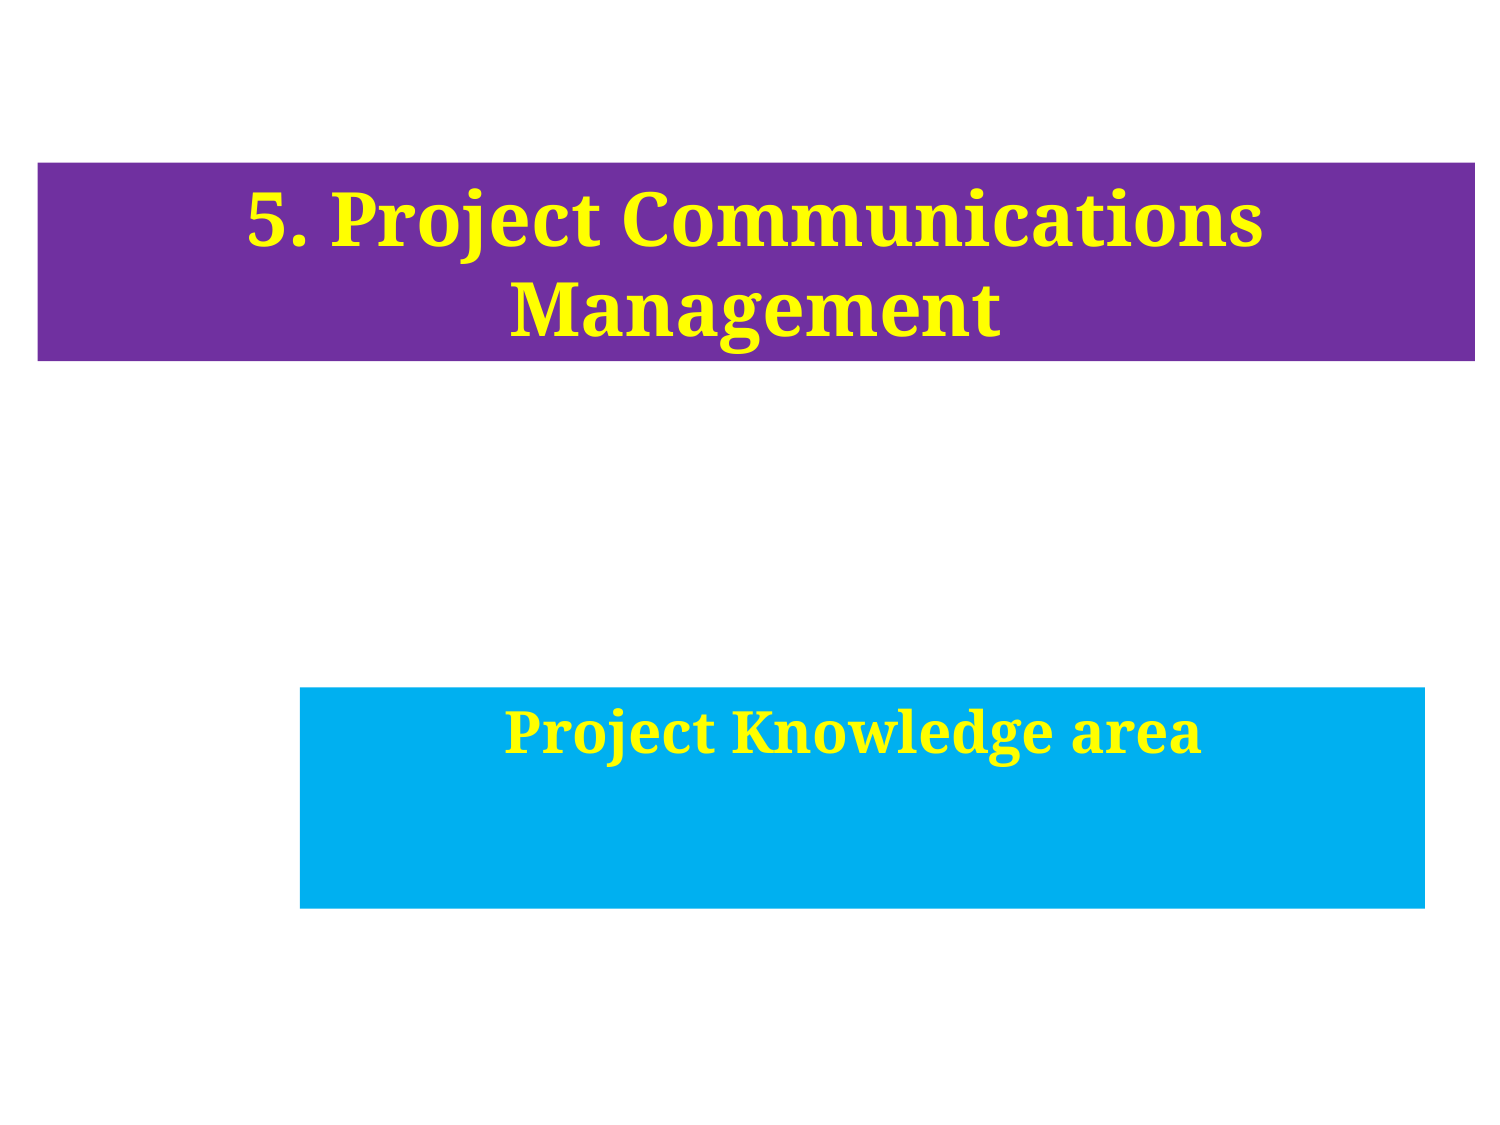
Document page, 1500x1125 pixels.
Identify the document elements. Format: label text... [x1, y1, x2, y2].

title 5. Project Communications Management [37, 162, 1476, 362]
text_box Project Knowledge area [299, 687, 1425, 909]
